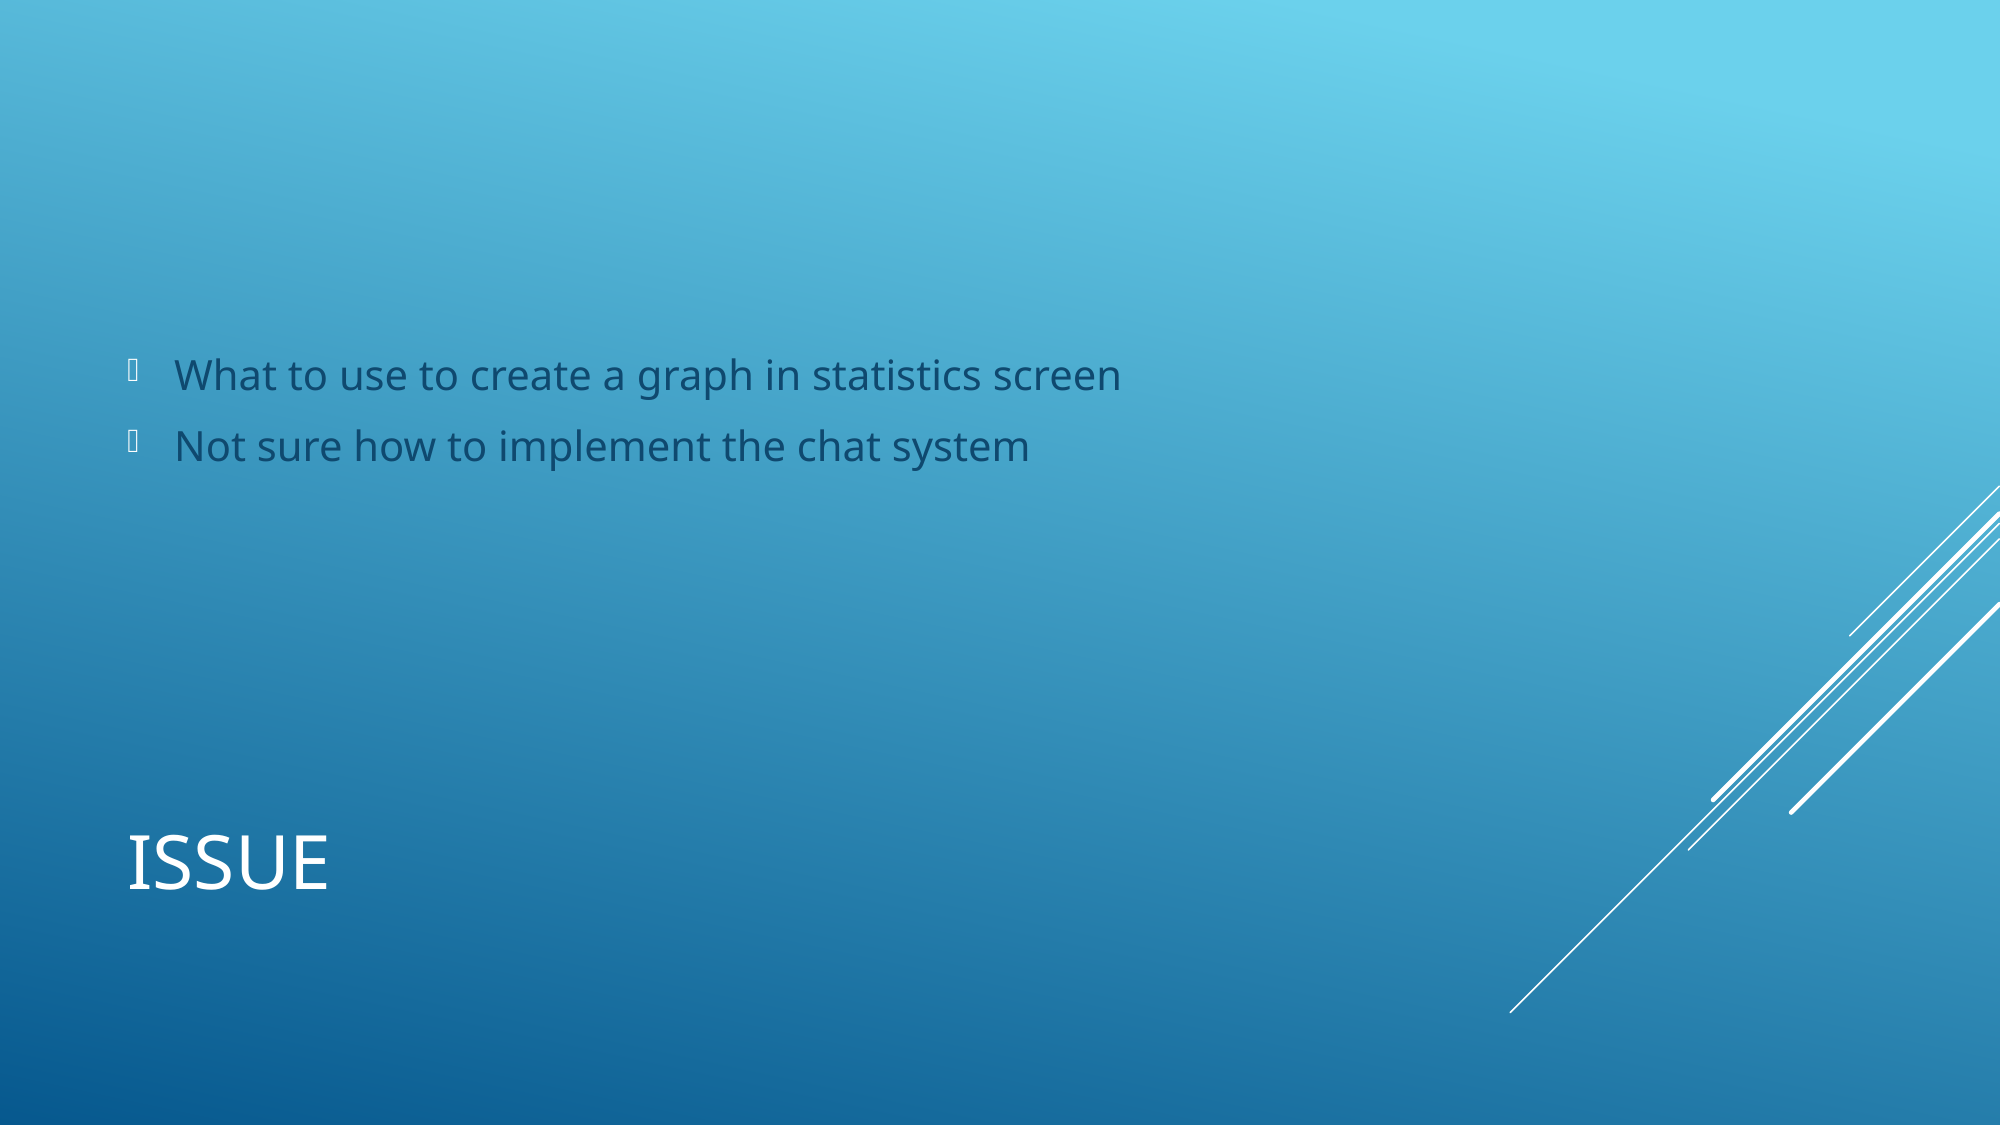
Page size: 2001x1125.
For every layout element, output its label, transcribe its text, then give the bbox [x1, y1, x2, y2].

list What to use to create a graph in statistics screen Not sure how to implement the chat system [112, 112, 1513, 706]
title Issue [112, 736, 1513, 984]
